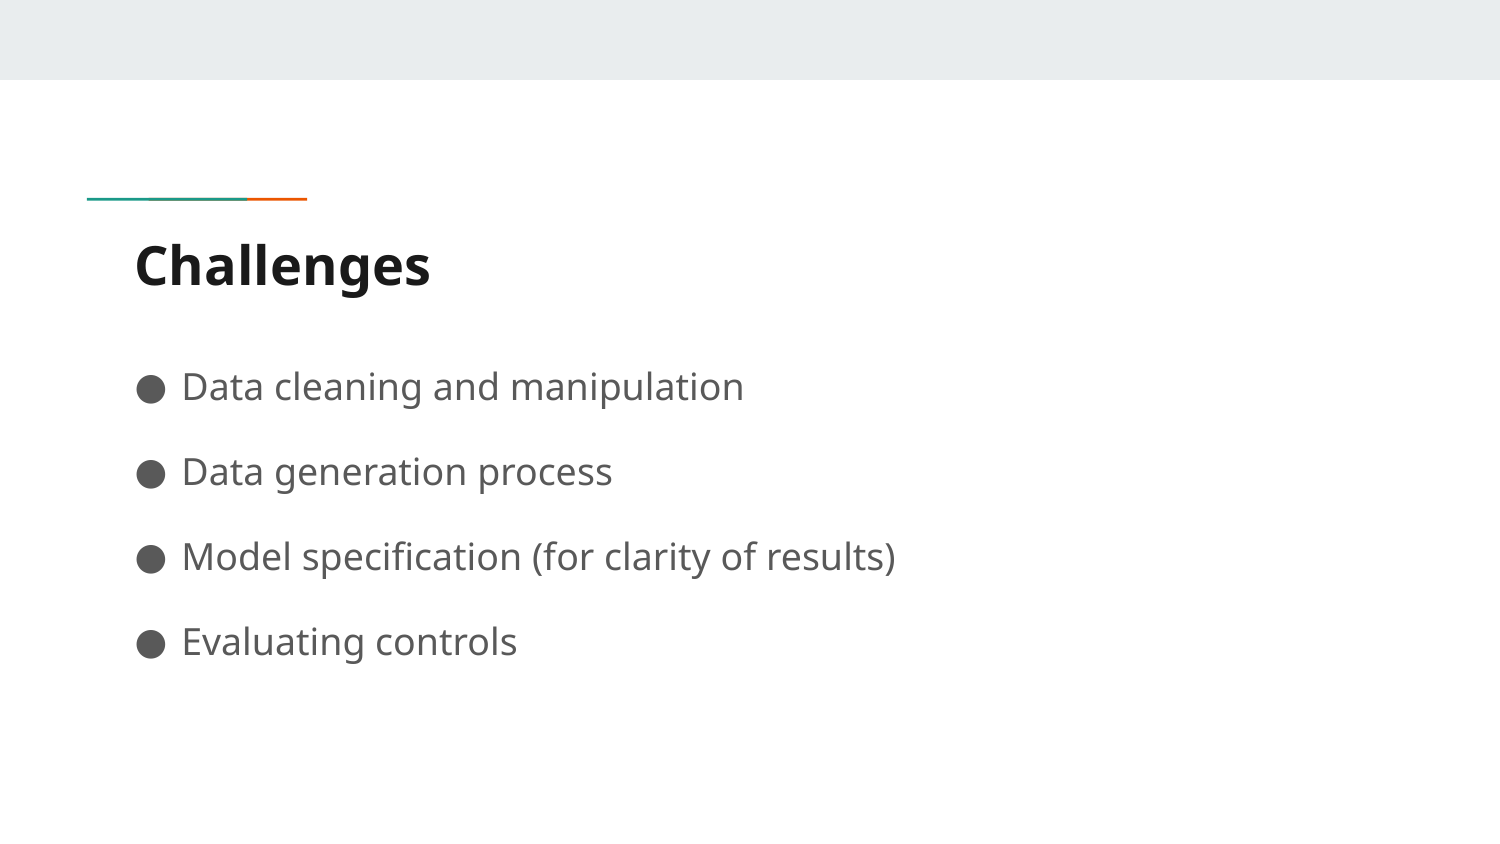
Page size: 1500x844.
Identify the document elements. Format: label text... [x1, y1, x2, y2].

title Challenges [119, 216, 1381, 305]
list Data cleaning and manipulation Data generation process Model specification (for clarity of results) Evaluating controls [119, 341, 1381, 712]
